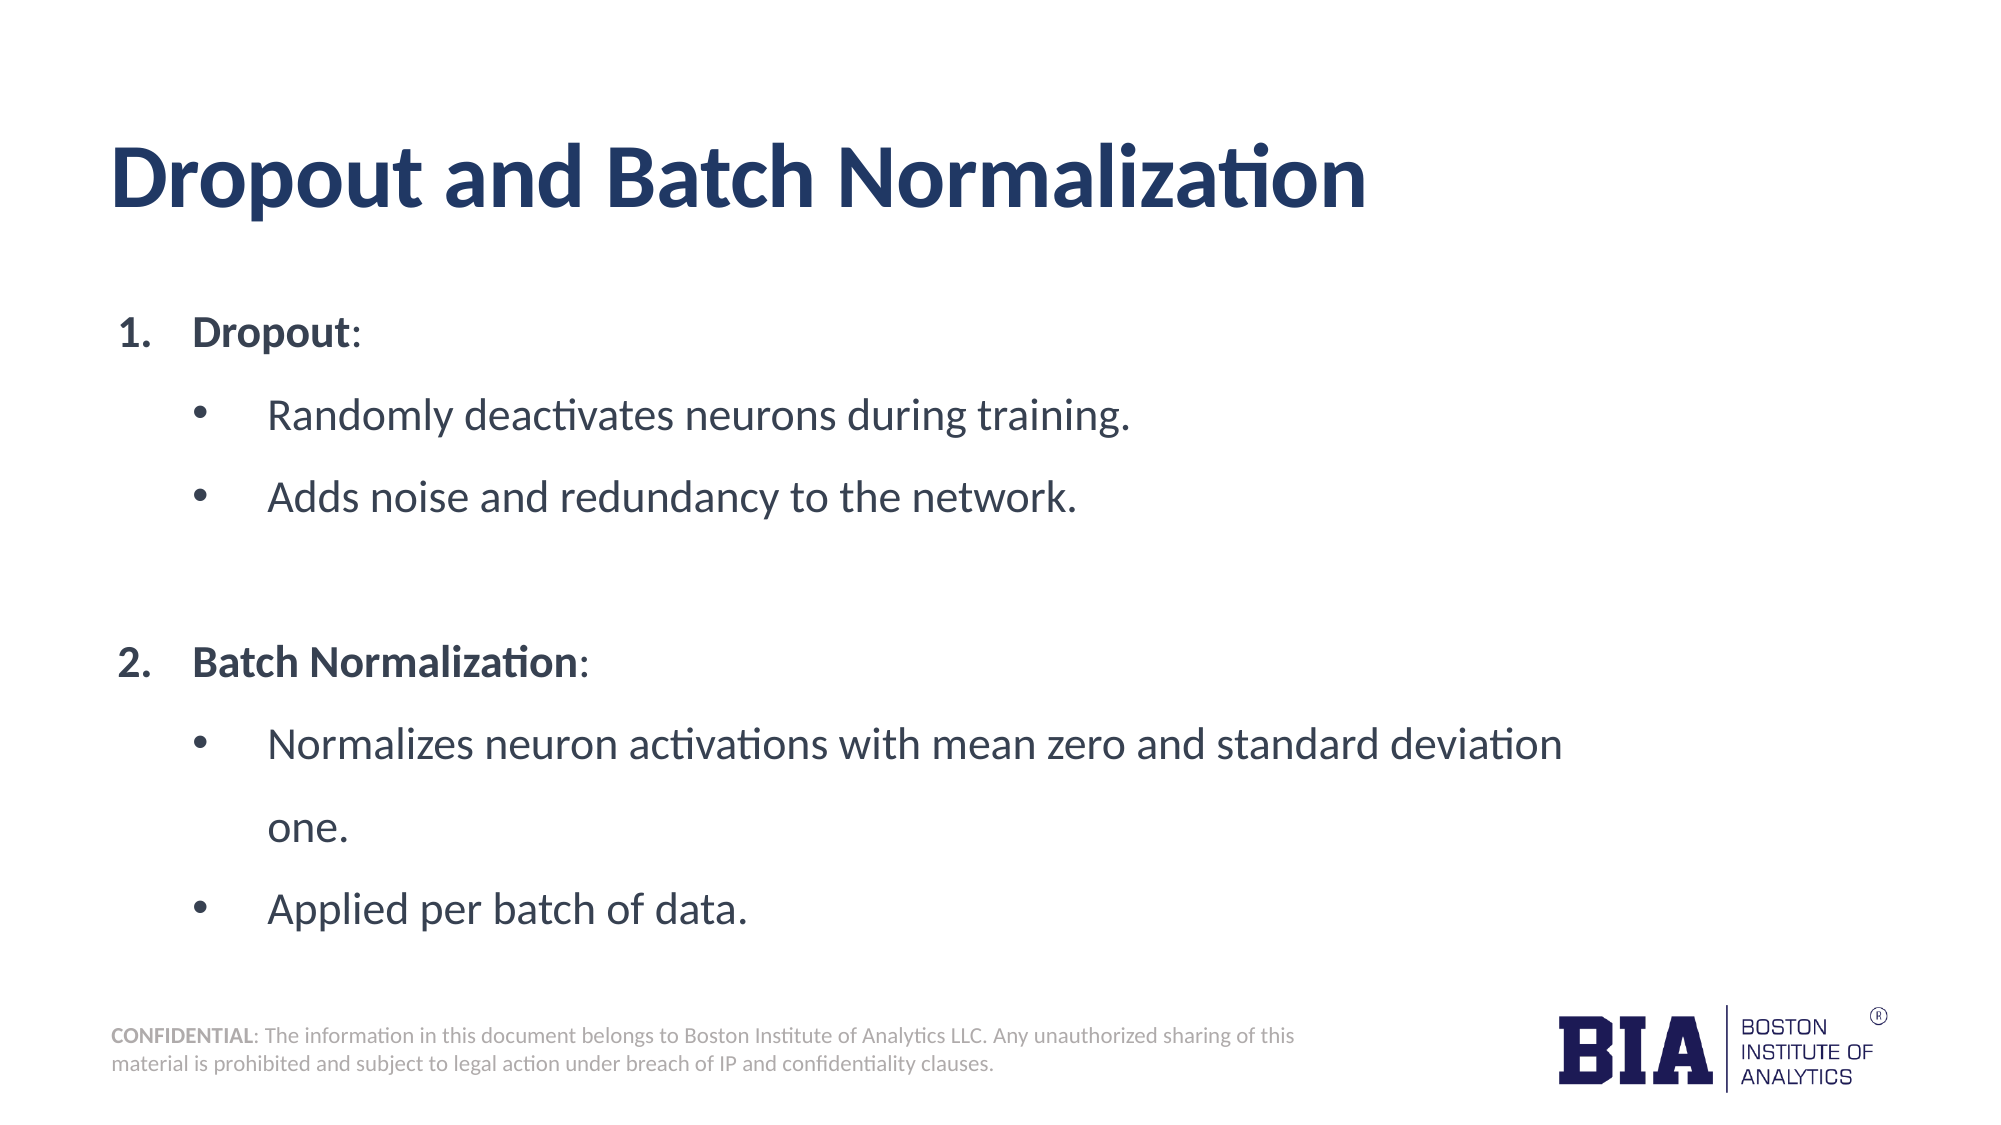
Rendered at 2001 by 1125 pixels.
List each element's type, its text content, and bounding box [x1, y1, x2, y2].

text_box Dropout and Batch Normalization [108, 126, 1553, 228]
picture [1557, 1003, 1889, 1094]
text_box Dropout: Randomly deactivates neurons during training. Adds noise and redundancy to the network. Batch Normalization: Normalizes neuron activations with mean zero and standard deviation one. Applied per batch of data. [102, 267, 1671, 942]
